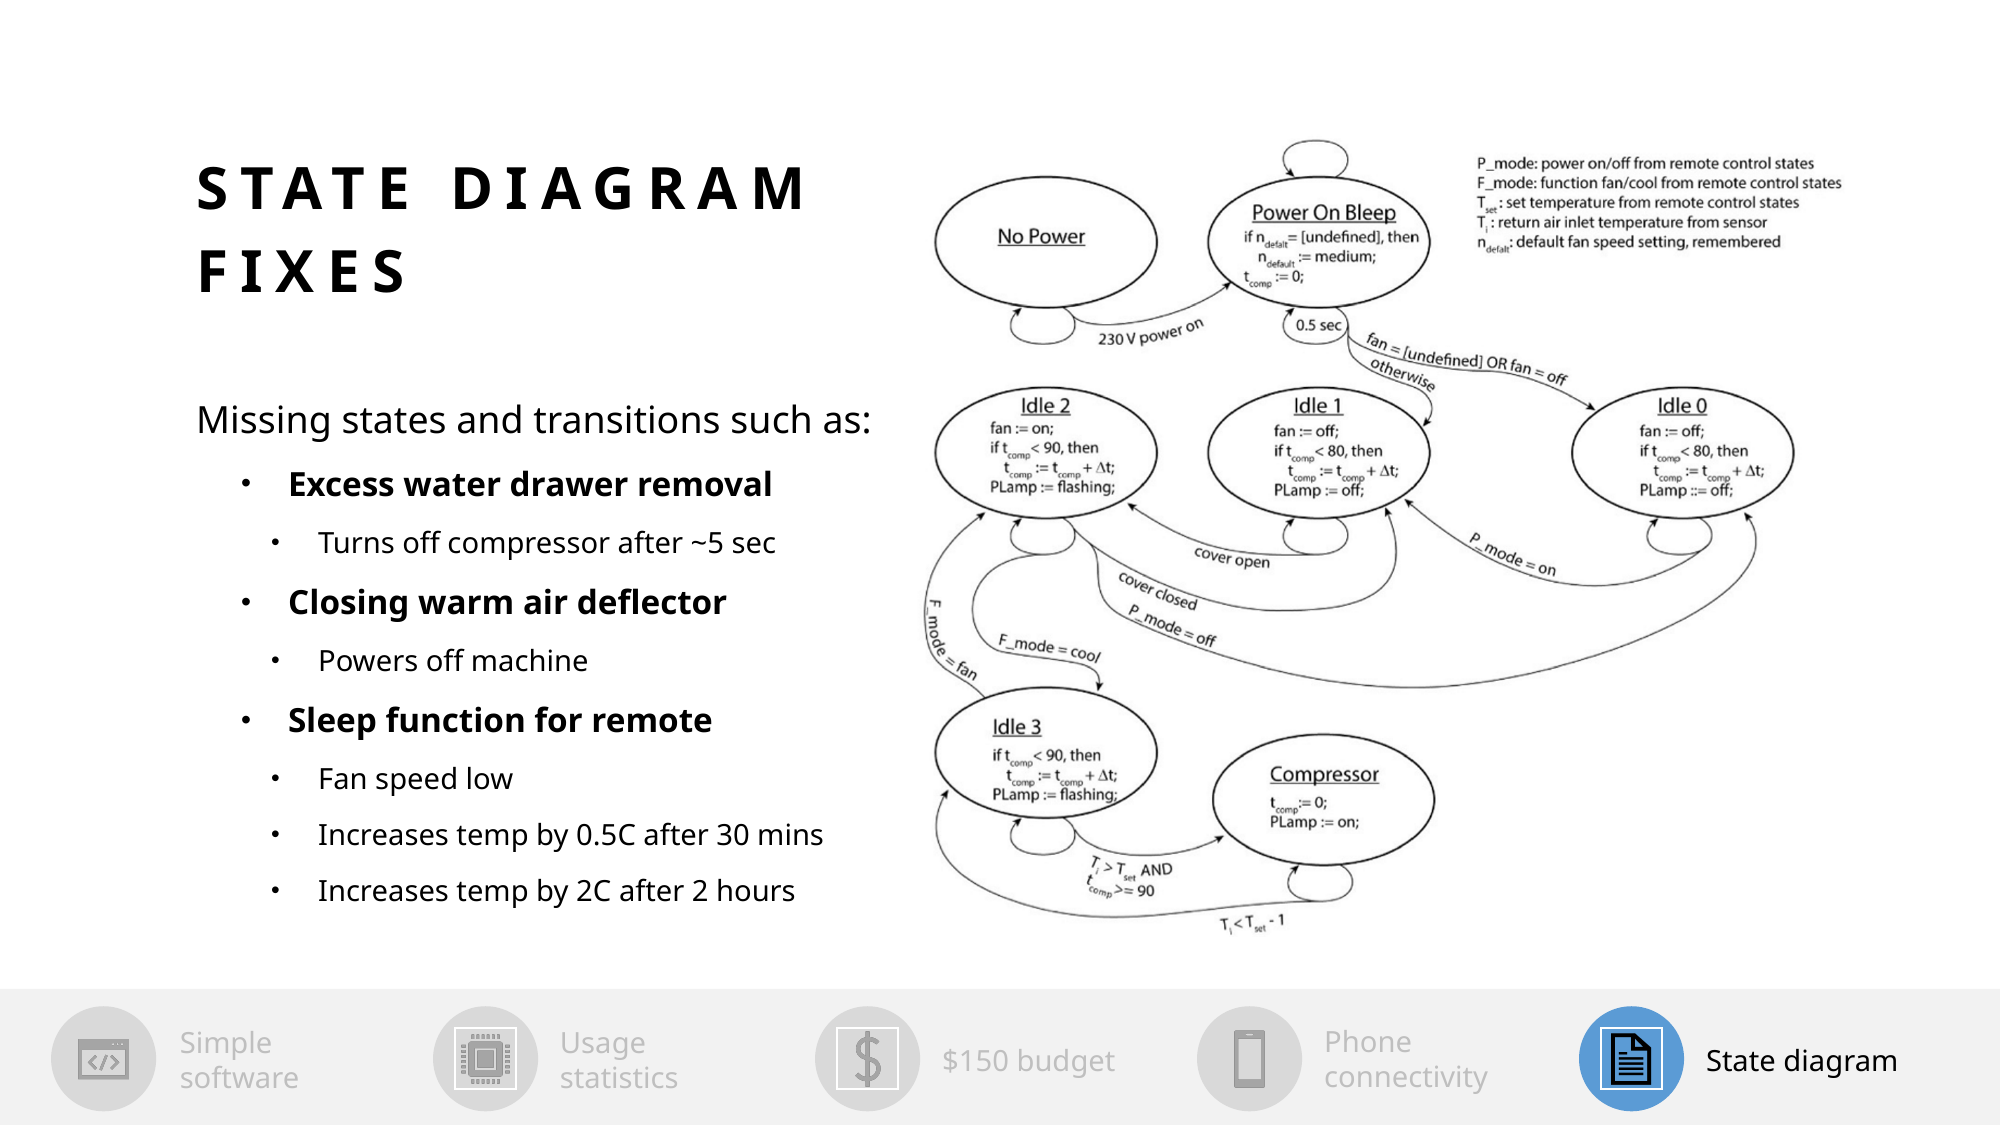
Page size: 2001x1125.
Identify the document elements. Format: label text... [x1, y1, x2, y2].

title State Diagram Fixes [181, 125, 875, 313]
text_box [72, 1027, 135, 1090]
text_box $150 budget [942, 1006, 1151, 1113]
text_box Usage statistics [559, 1006, 768, 1113]
text_box [1218, 1027, 1281, 1090]
text_box [836, 1027, 899, 1090]
text_box [815, 1006, 921, 1112]
text_box [433, 1006, 539, 1112]
list Missing states and transitions such as: Excess water drawer removal Turns off compressor after ~5 sec Closing warm air deflector Powers off machine Sleep function for remote Fan speed low Increases temp by 0.5C after 30 mins Increases temp by 2C after 2 hours [181, 375, 875, 920]
picture [875, 124, 1858, 937]
text_box Simple software [179, 1006, 388, 1113]
text_box State diagram [1706, 1006, 1915, 1113]
text_box [0, 988, 2000, 1125]
text_box [454, 1027, 517, 1090]
text_box [1197, 1006, 1303, 1112]
text_box Phone connectivity [1324, 1005, 1533, 1112]
text_box [1600, 1027, 1663, 1090]
text_box [1579, 1006, 1685, 1112]
text_box [51, 1006, 157, 1112]
